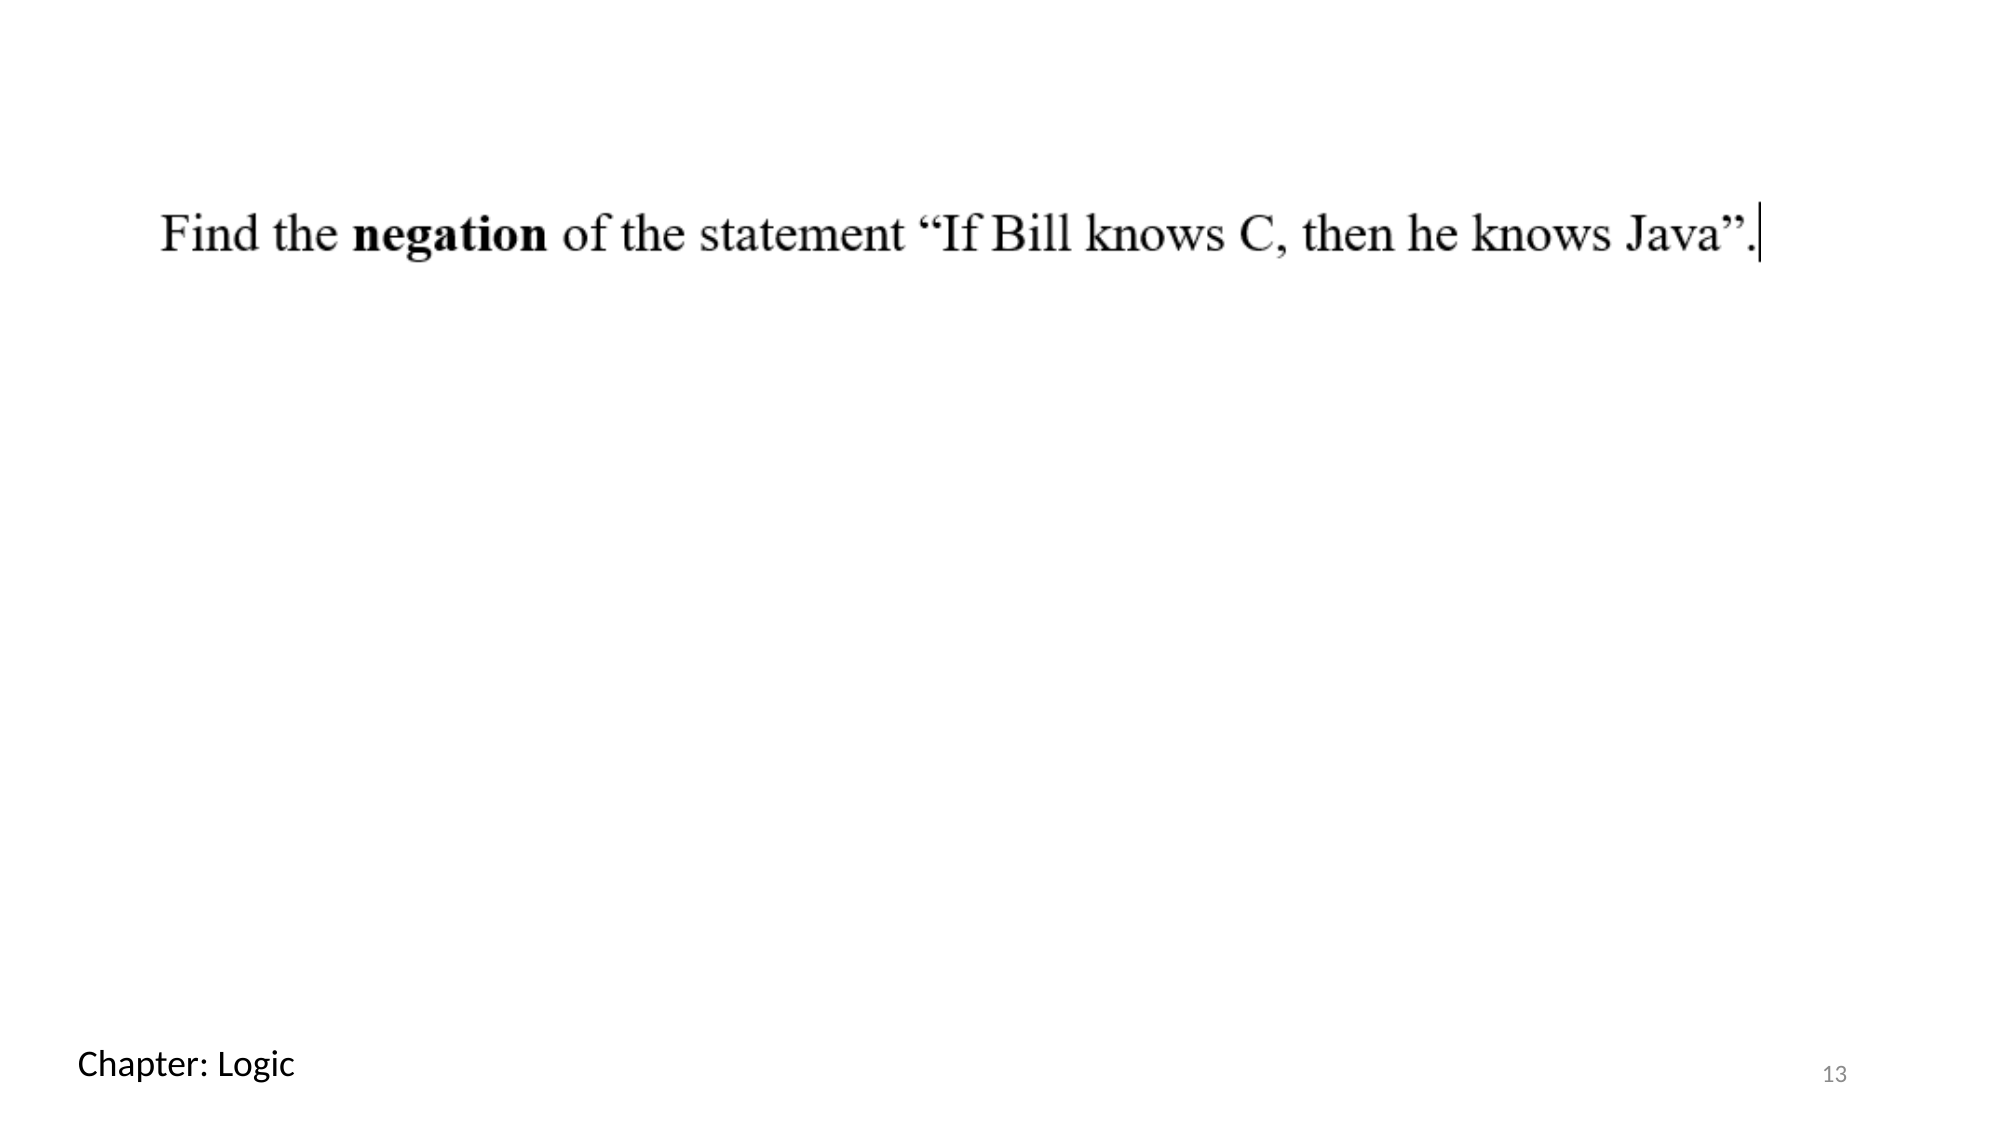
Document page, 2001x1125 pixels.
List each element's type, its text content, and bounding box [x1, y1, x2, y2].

text_box Chapter: Logic [63, 1031, 319, 1092]
slide_number 13 [1412, 1042, 1863, 1103]
picture [137, 161, 1761, 300]
